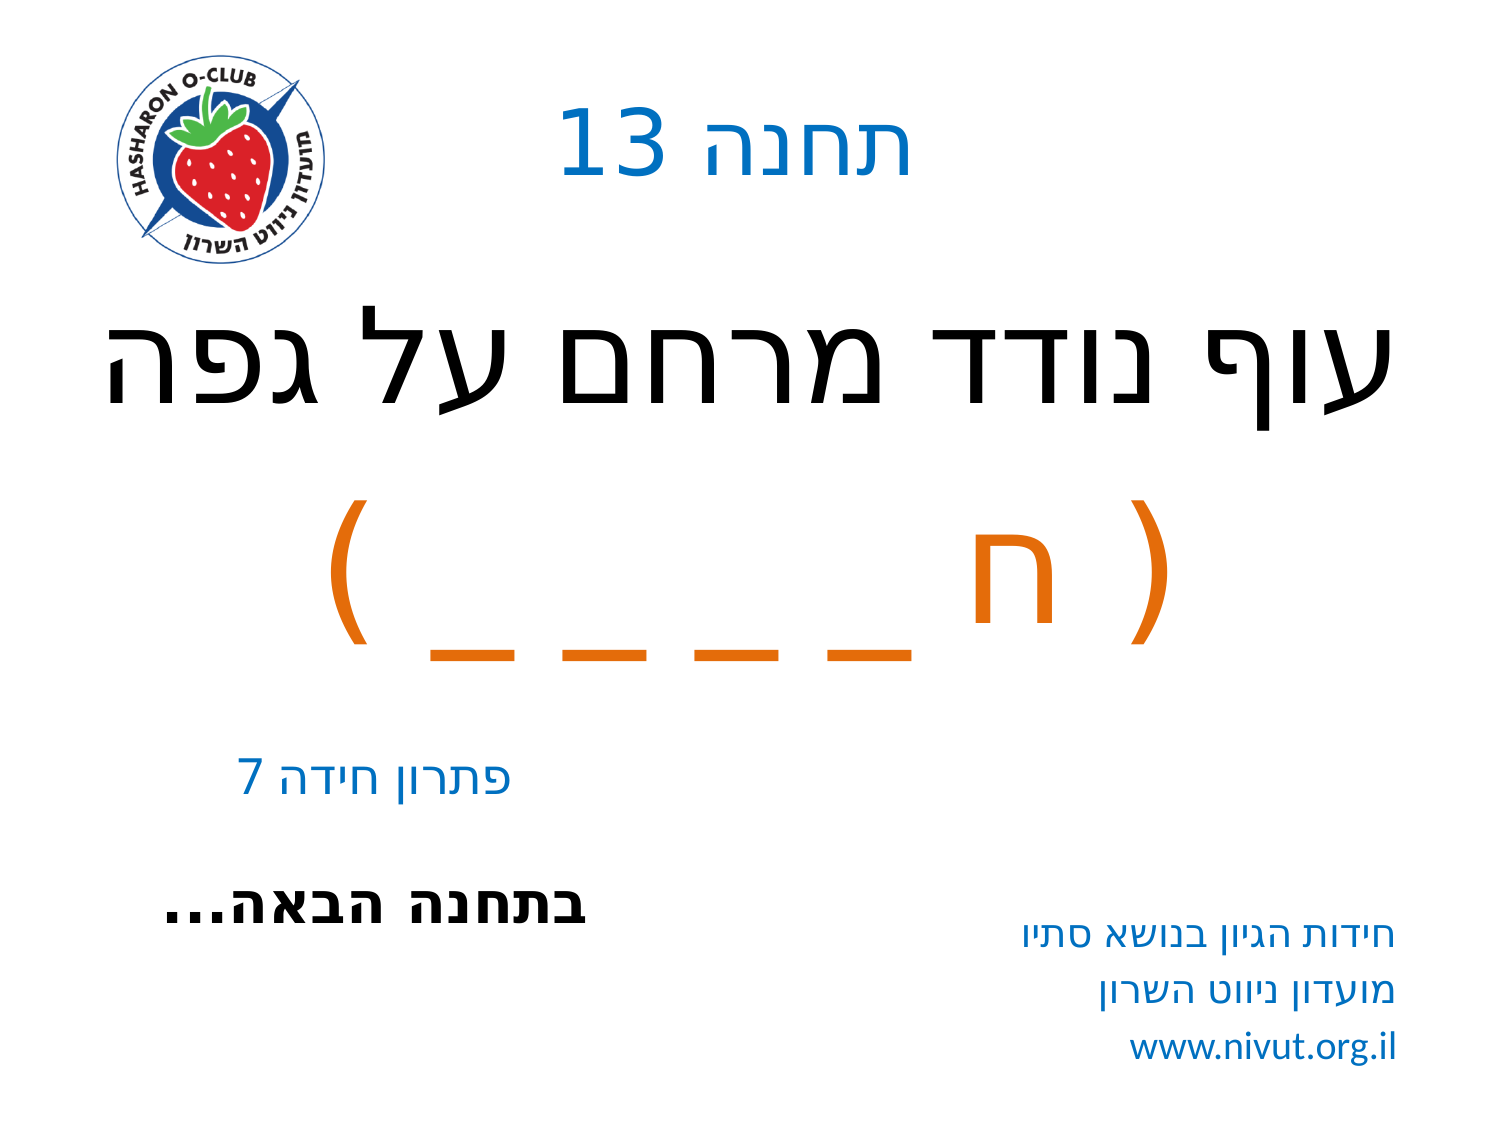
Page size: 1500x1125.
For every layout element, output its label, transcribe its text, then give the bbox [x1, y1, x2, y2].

text_box חידות הגיון בנושא סתיו מועדון ניווט השרון www.nivut.org.il [662, 900, 1413, 1075]
list עוף נודד מרחם על גפה ( ח _ _ _ _ ) [75, 262, 1425, 688]
picture [112, 49, 326, 267]
title תחנה 13 [75, 45, 1425, 233]
text_box פתרון חידה 7 בתחנה הבאה... [99, 737, 650, 943]
